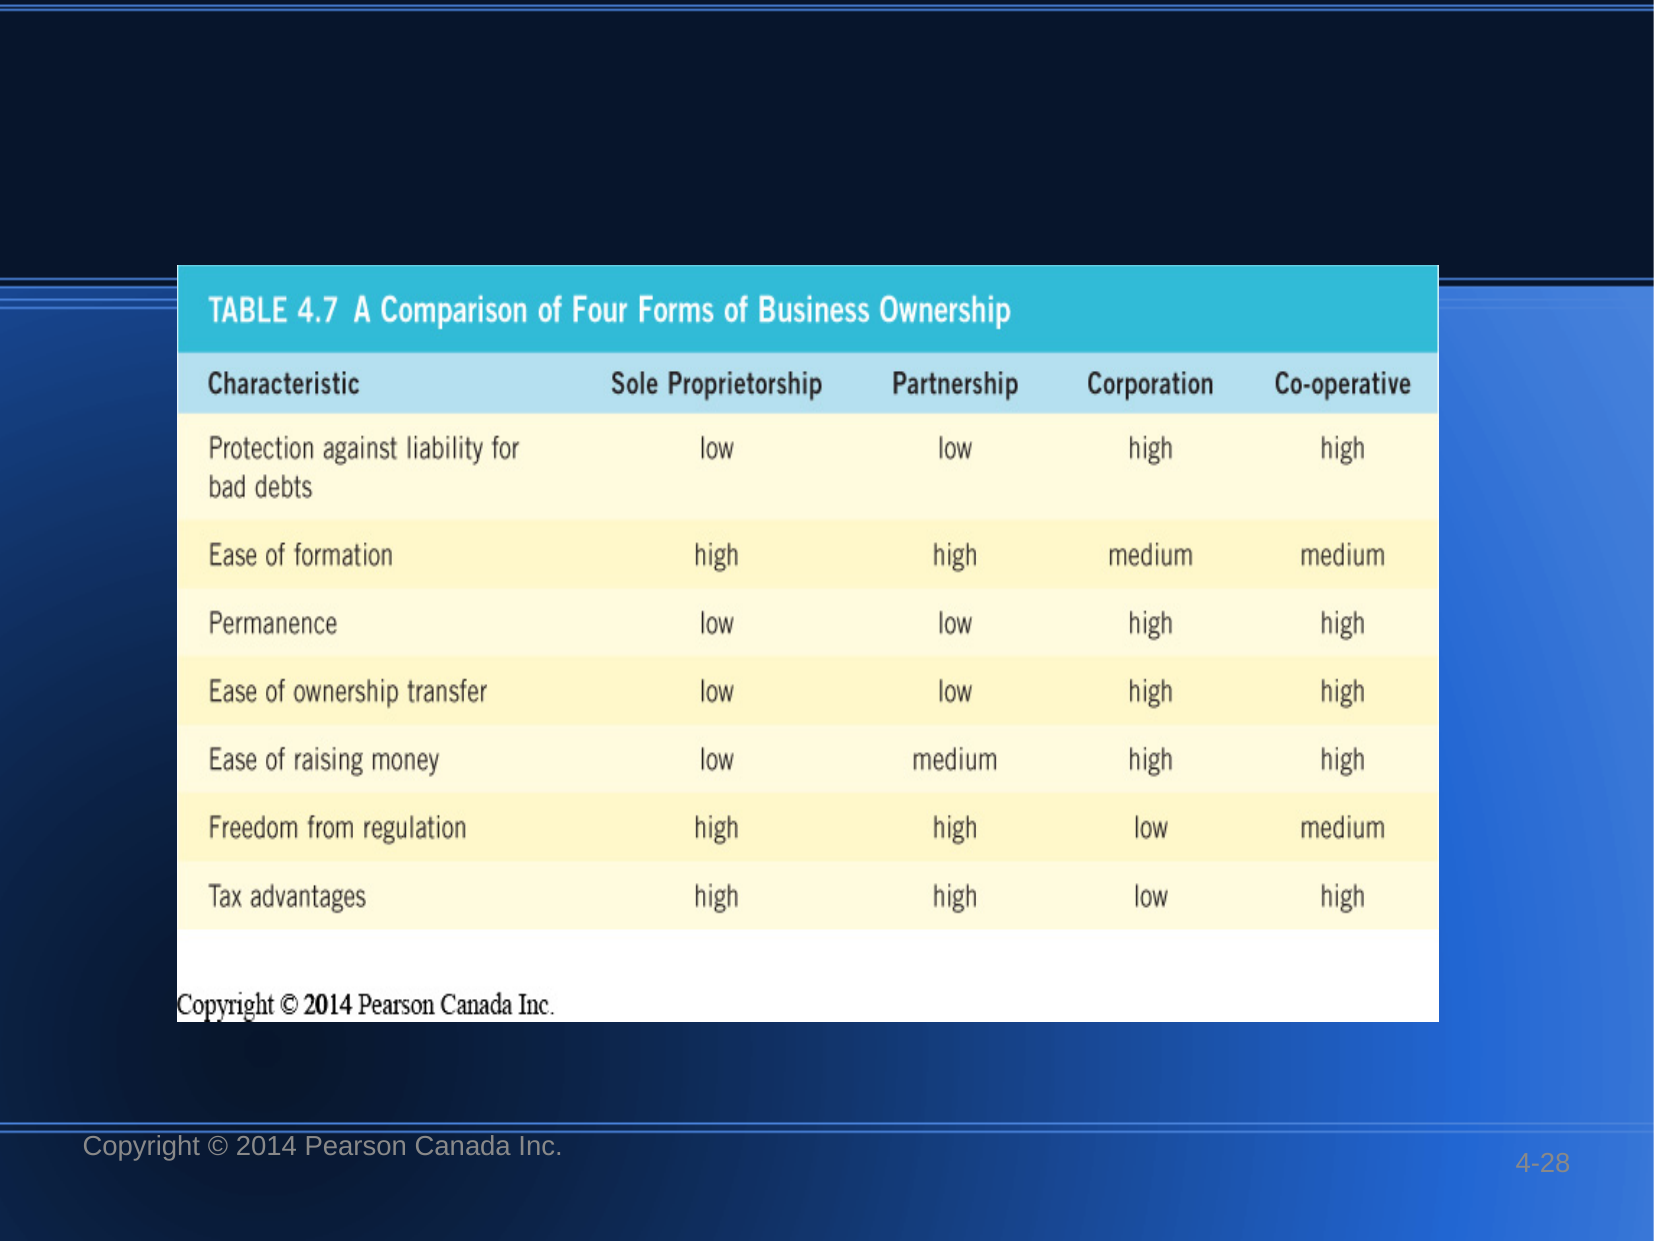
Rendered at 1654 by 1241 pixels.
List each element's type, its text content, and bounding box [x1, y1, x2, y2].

slide_number 4-28 [1185, 1147, 1571, 1233]
picture [0, 0, 1654, 1241]
slide_number Copyright © 2014 Pearson Canada Inc. [82, 1129, 607, 1241]
